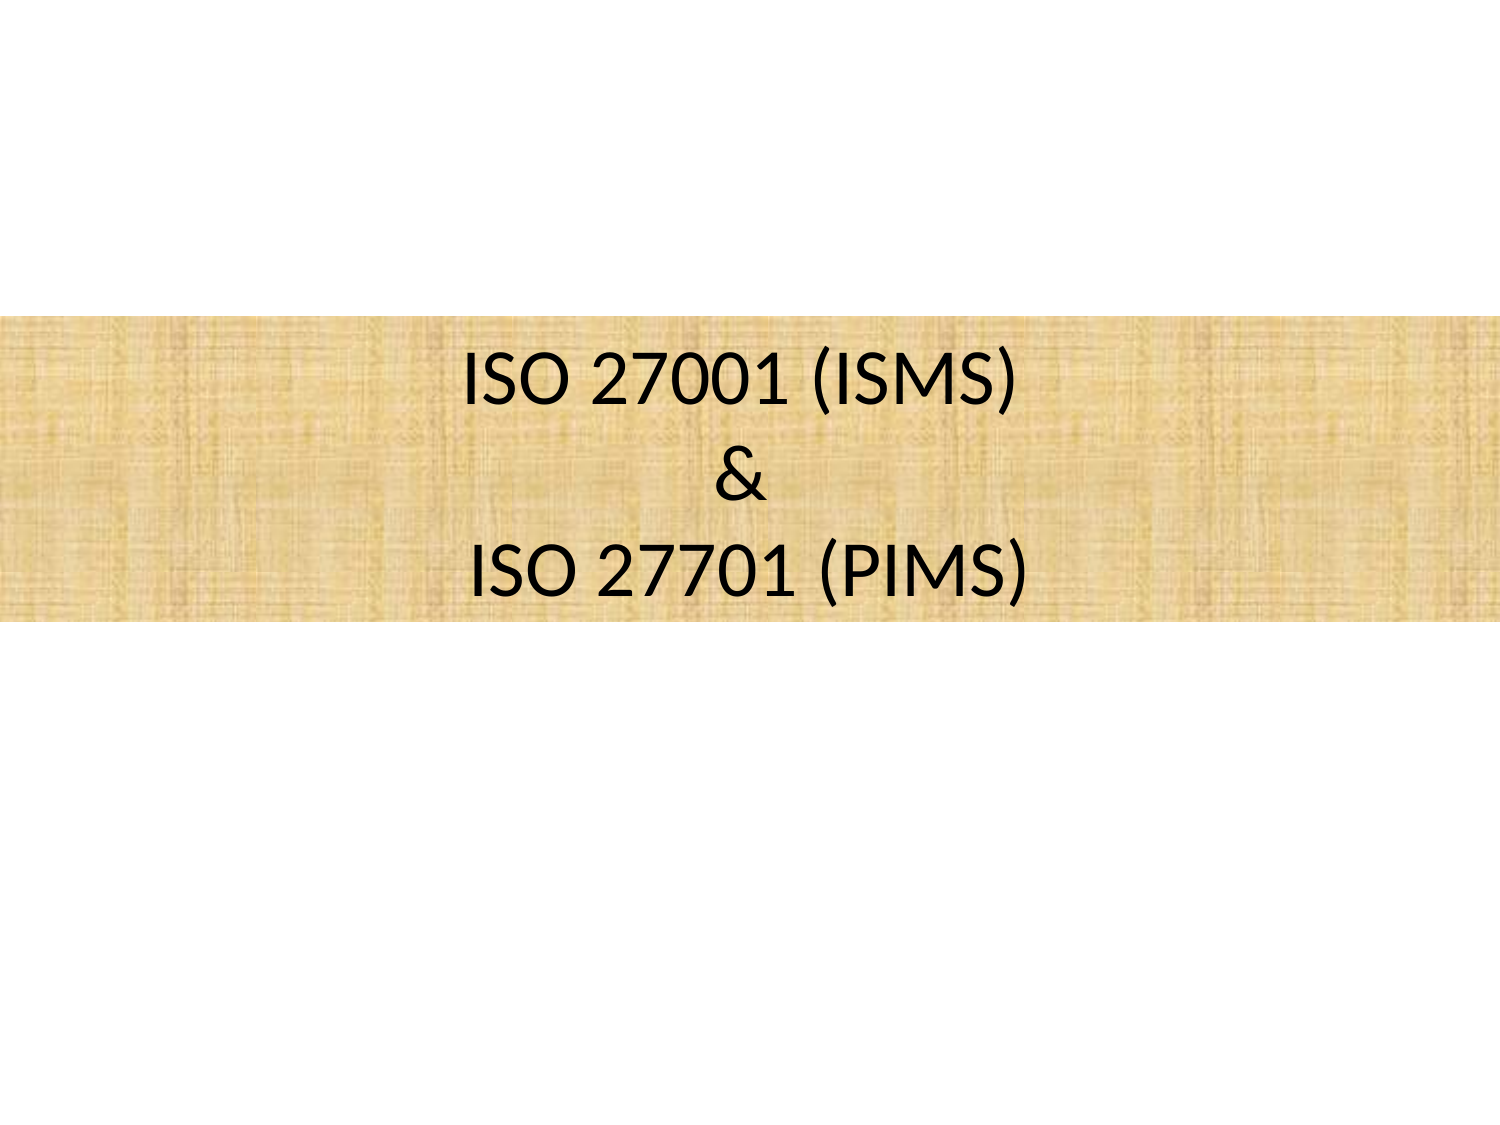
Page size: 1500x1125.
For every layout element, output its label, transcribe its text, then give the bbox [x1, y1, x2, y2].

title ISO 27001 (ISMS) & ISO 27701 (PIMS) [0, 316, 1500, 622]
